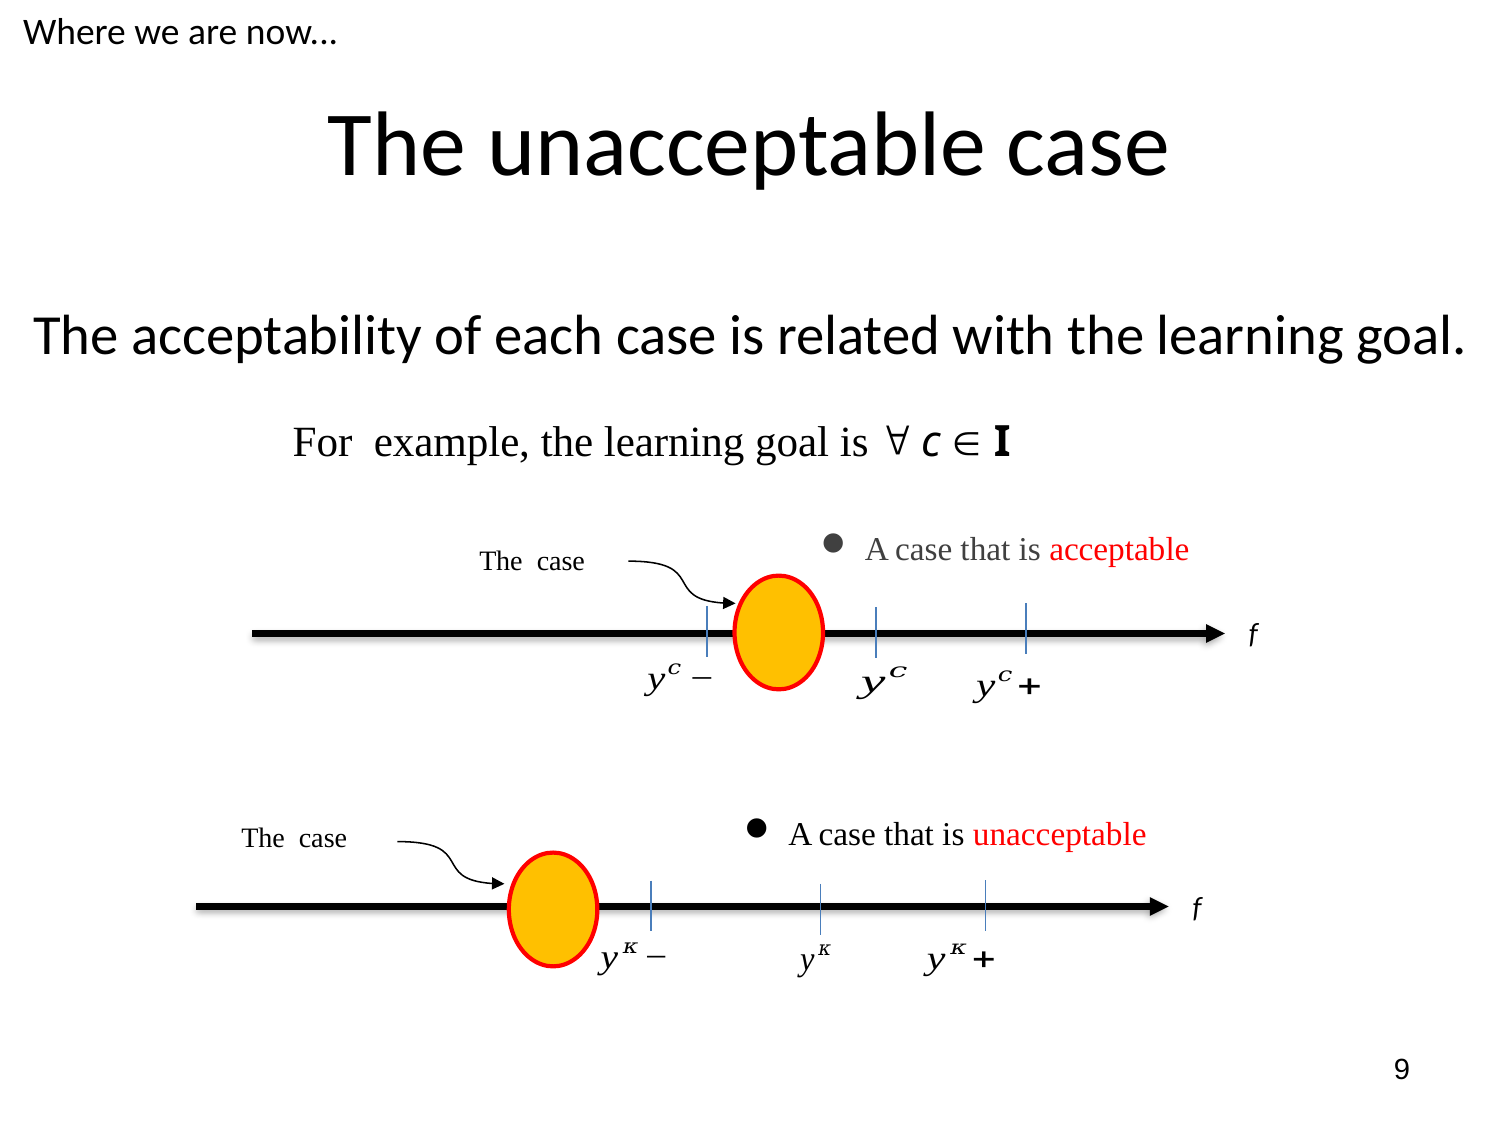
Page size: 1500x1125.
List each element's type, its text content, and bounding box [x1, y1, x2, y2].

text_box A case that is unacceptable [729, 809, 1212, 868]
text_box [628, 560, 736, 604]
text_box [196, 880, 1225, 979]
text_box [252, 607, 1281, 701]
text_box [397, 841, 505, 885]
text_box [513, 850, 593, 878]
text_box Where we are now... [8, 0, 375, 60]
list The acceptability of each case is related with the learning goal. [0, 290, 1500, 392]
text_box 9 [1074, 1042, 1425, 1103]
title The unacceptable case [75, 45, 1425, 233]
text_box A case that is acceptable [820, 526, 1263, 599]
text_box [741, 573, 820, 605]
